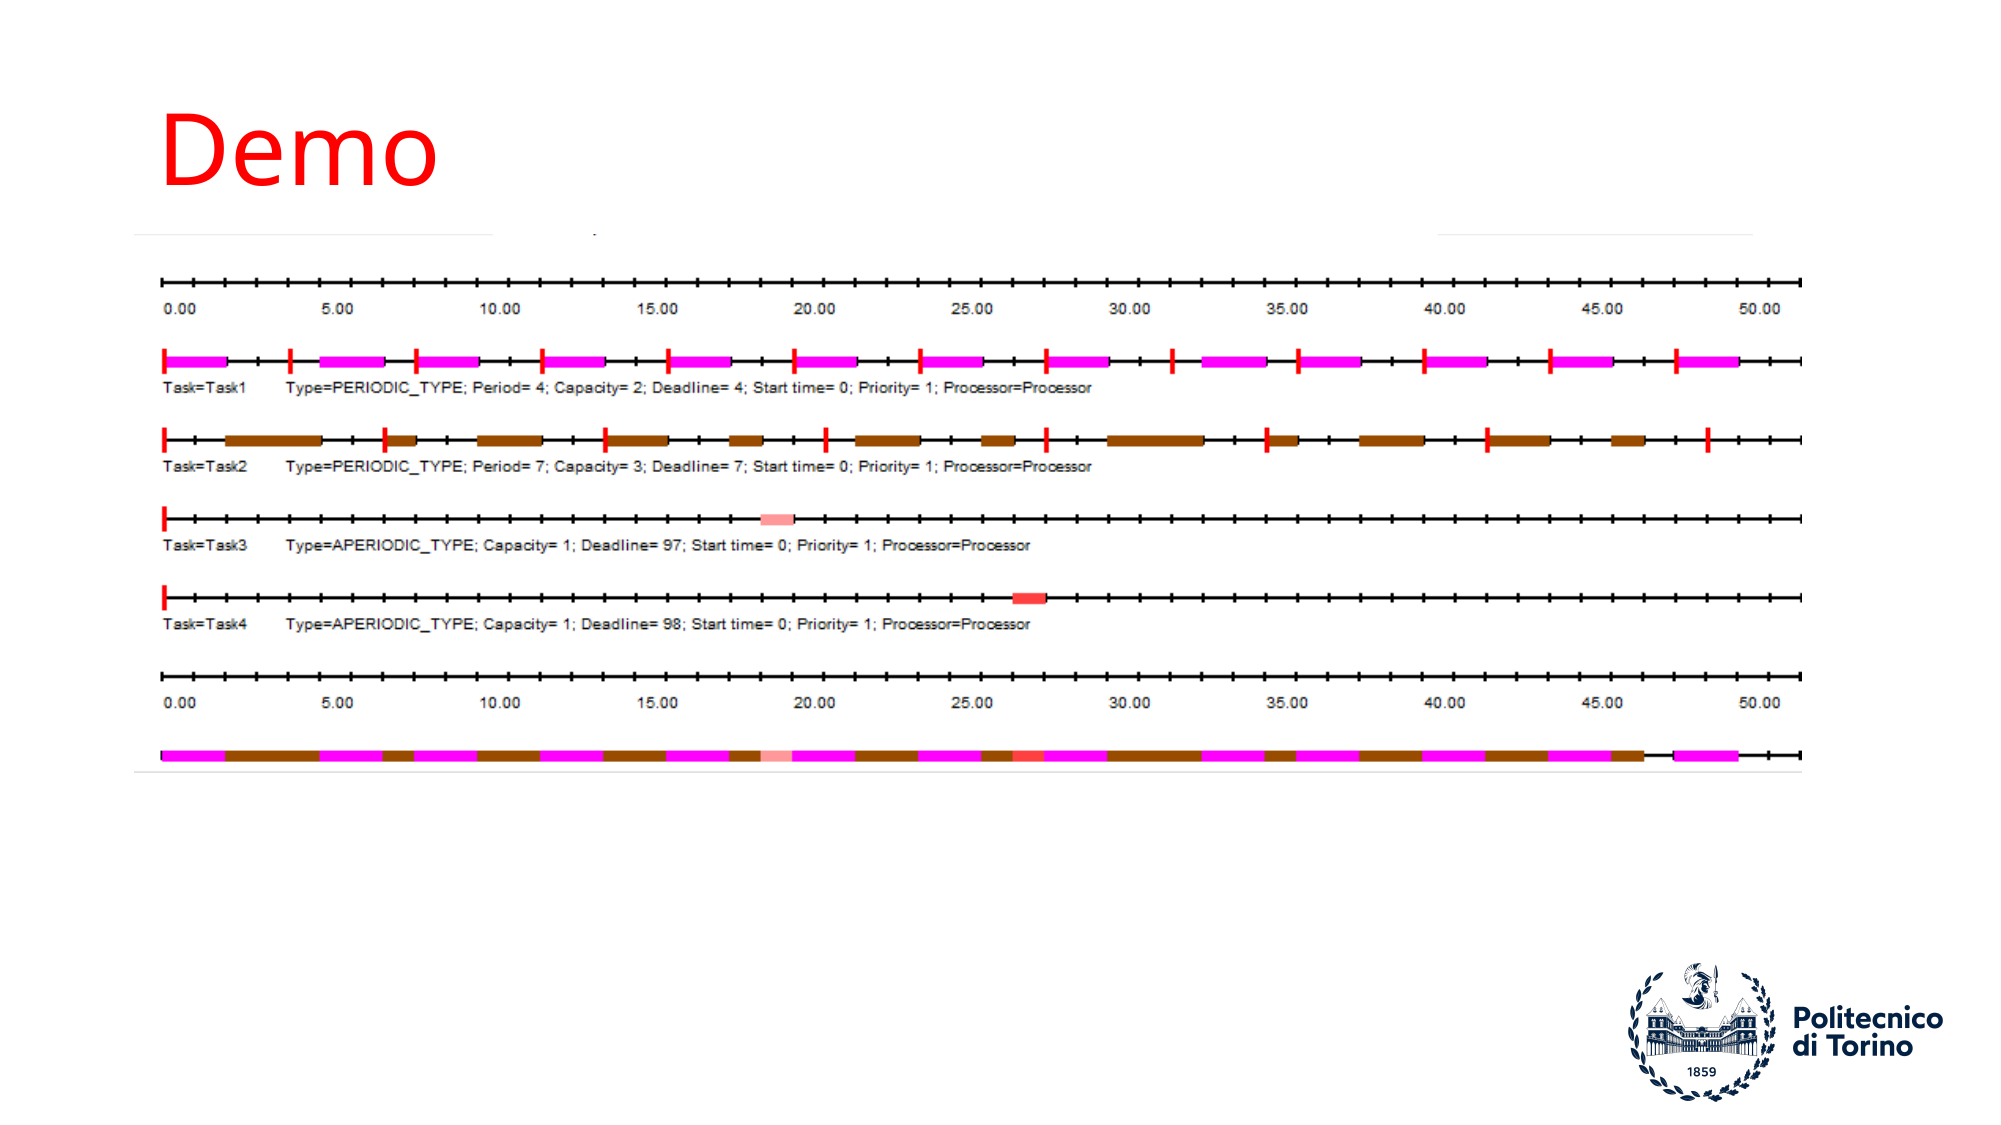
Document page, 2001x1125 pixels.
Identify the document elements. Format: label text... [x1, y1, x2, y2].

picture [134, 234, 1802, 773]
picture [1628, 963, 1943, 1102]
title Demo [0, 70, 600, 215]
